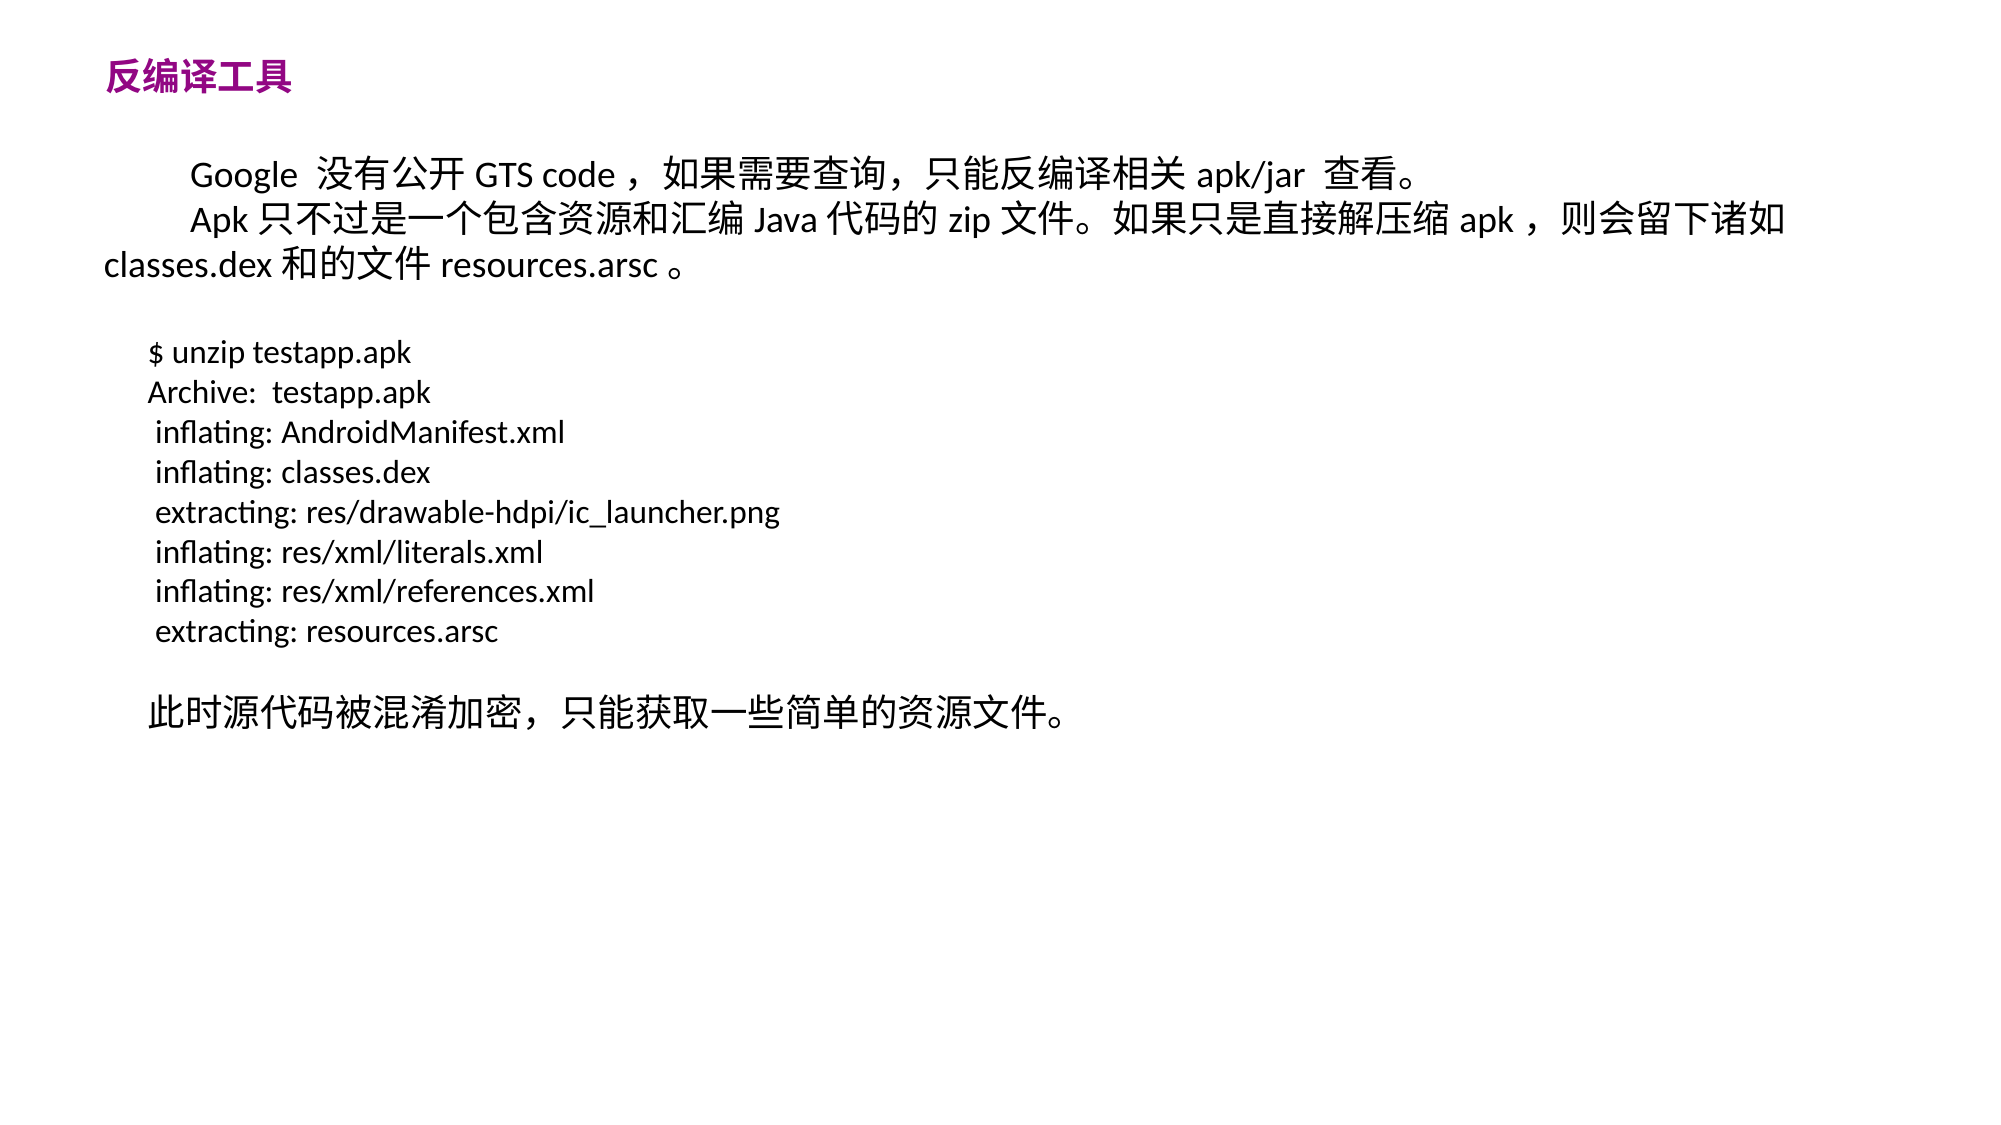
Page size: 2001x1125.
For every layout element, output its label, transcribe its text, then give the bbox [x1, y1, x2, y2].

text_box 反编译工具 [90, 46, 308, 106]
text_box Google 没有公开GTS code，如果需要查询，只能反编译相关apk/jar 查看。 Apk只不过是一个包含资源和汇编Java代码的zip文件。如果只是直接解压缩apk，则会留下诸如classes.dex和的文件resources.arsc。 $ unzip testapp.apk Archive: testapp.apk inflating: AndroidManifest.xml inflating: classes.dex extracting: res/drawable-hdpi/ic_launcher.png inflating: res/xml/literals.xml inflating: res/xml/references.xml extracting: resources.arsc 此时源代码被混淆加密，只能获取一些简单的资源文件。 [89, 142, 1940, 742]
